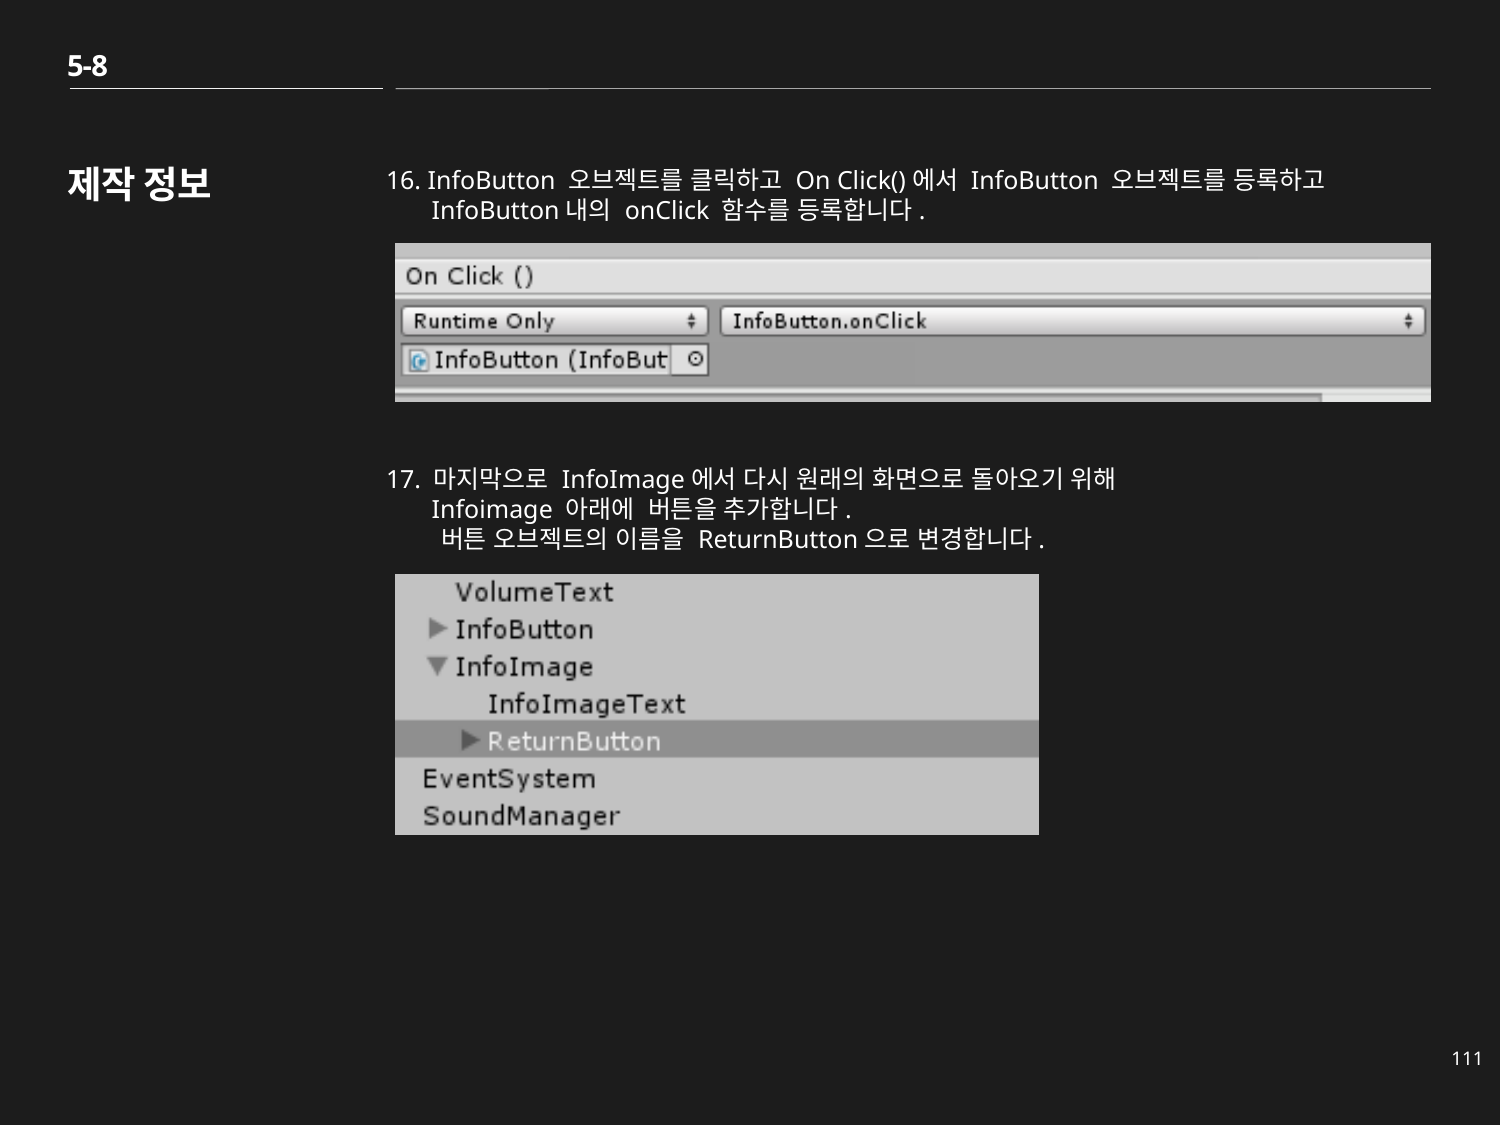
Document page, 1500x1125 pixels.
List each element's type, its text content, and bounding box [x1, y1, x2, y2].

title 제작 정보 [52, 153, 384, 395]
text_box 111 [1377, 1039, 1499, 1080]
picture [395, 573, 1039, 835]
text_box 5-8 [52, 39, 123, 90]
picture [395, 243, 1432, 403]
text_box 16. InfoButton 오브젝트를 클릭하고 On Click()에서 InfoButton 오브젝트를 등록하고 InfoButton내의 onClick 함수를 등록합니다. 17. 마지막으로 InfoImage에서 다시 원래의 화면으로 돌아오기 위해 Infoimage 아래에 버튼을 추가합니다. 버튼 오브젝트의 이름을 ReturnButton으로 변경합니다. [371, 157, 1341, 711]
